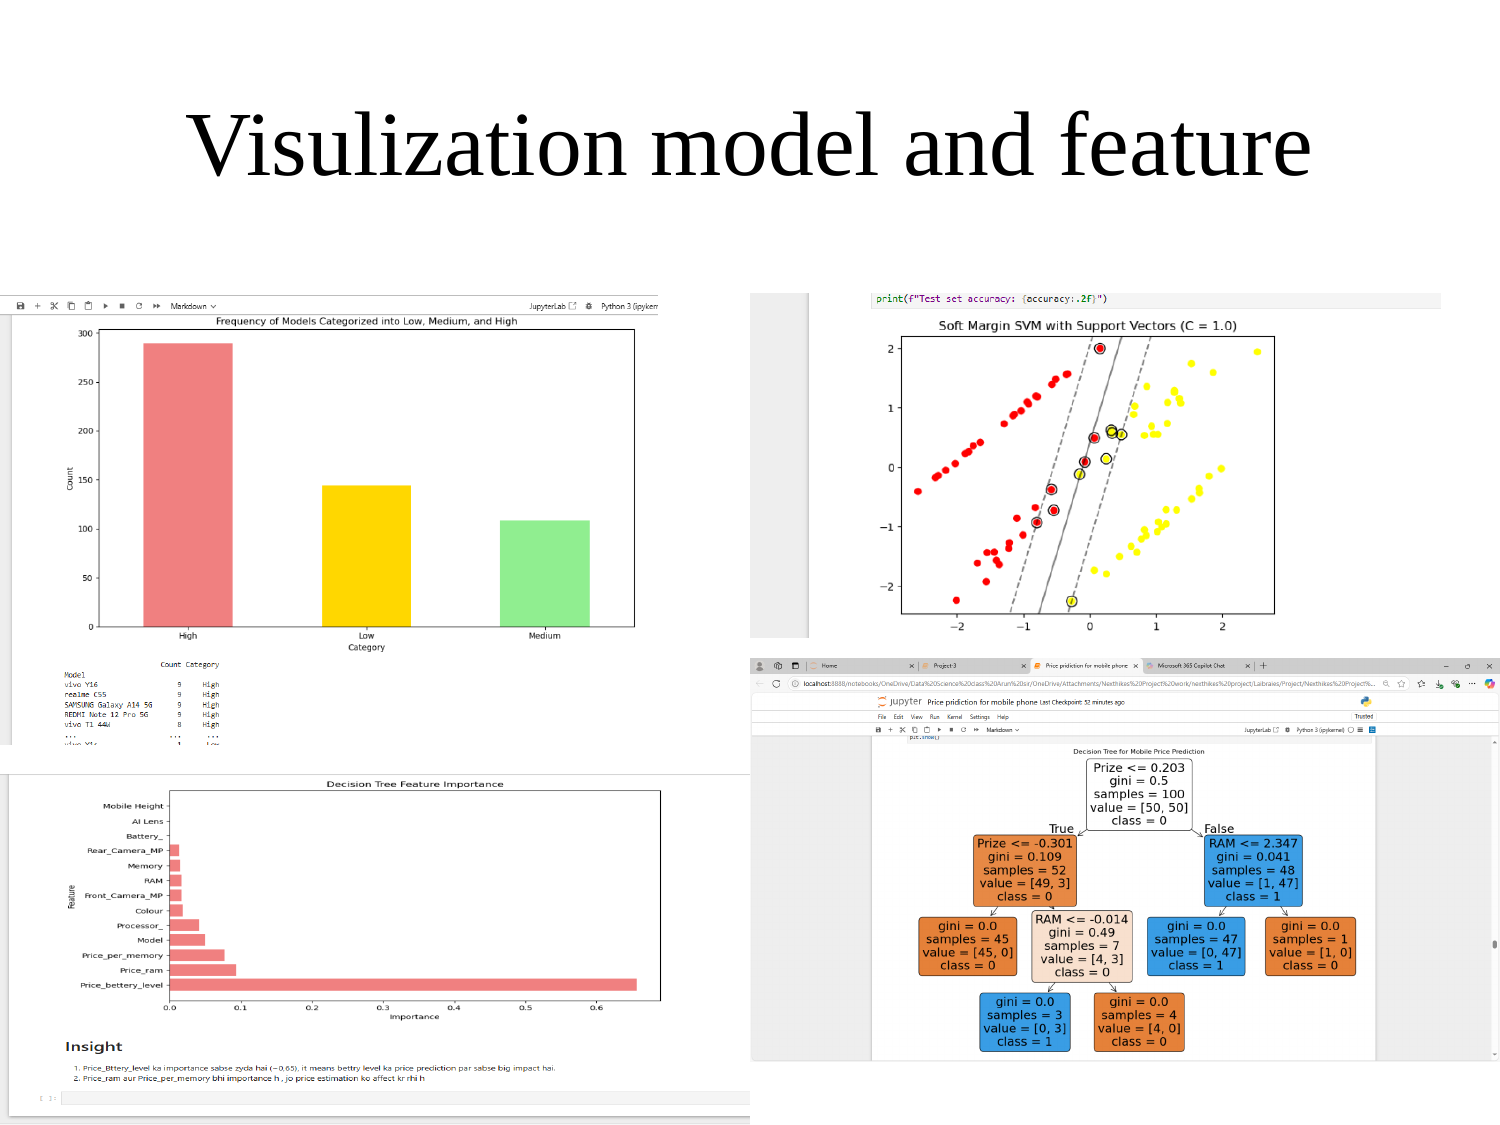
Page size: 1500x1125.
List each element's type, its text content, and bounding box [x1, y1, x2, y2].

title Visulization model and feature [75, 45, 1425, 233]
picture [0, 293, 659, 745]
picture [0, 658, 1500, 1125]
picture [749, 293, 1441, 638]
